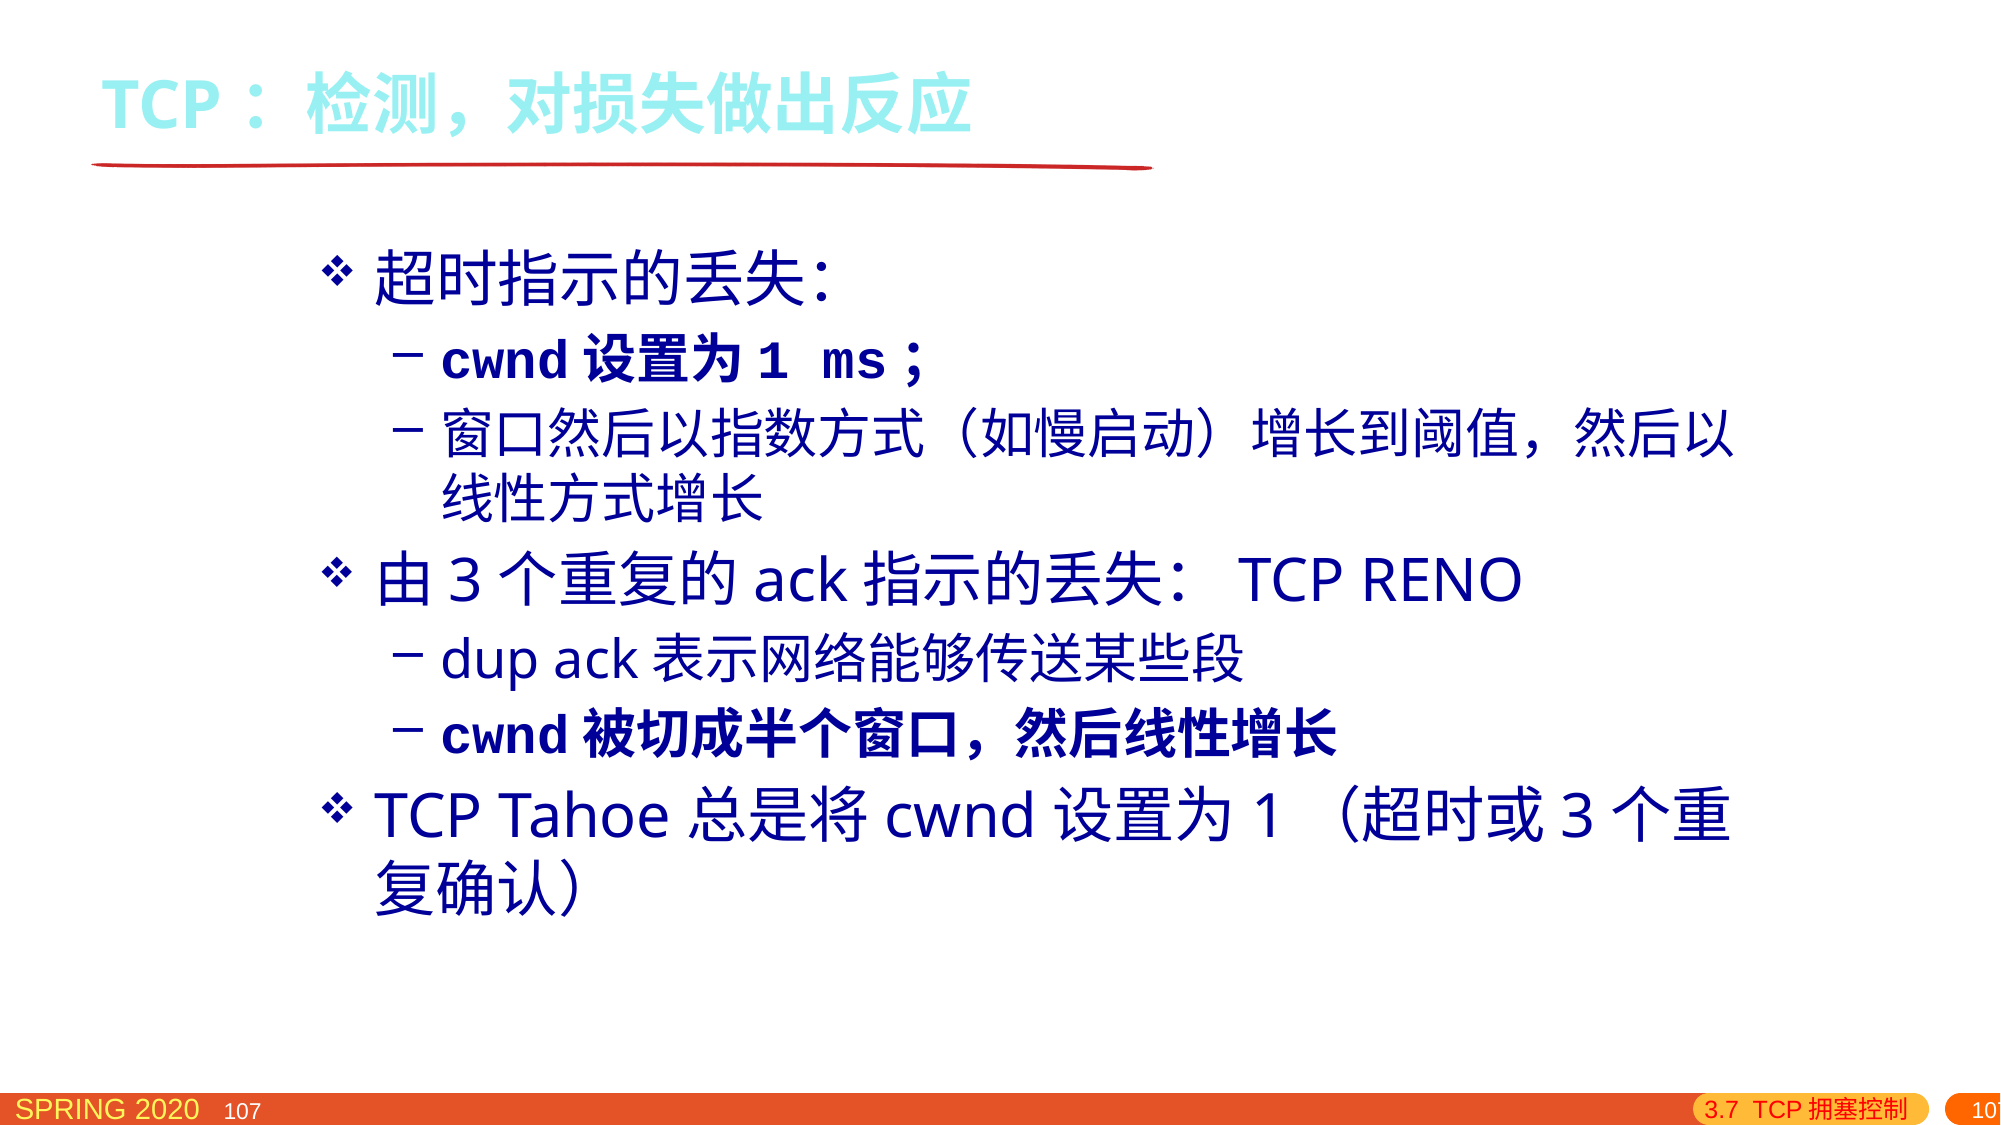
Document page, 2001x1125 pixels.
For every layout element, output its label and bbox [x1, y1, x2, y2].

picture [86, 160, 1166, 173]
title [86, 42, 1914, 161]
list [303, 231, 1768, 1035]
text_box [1689, 1086, 2000, 1125]
